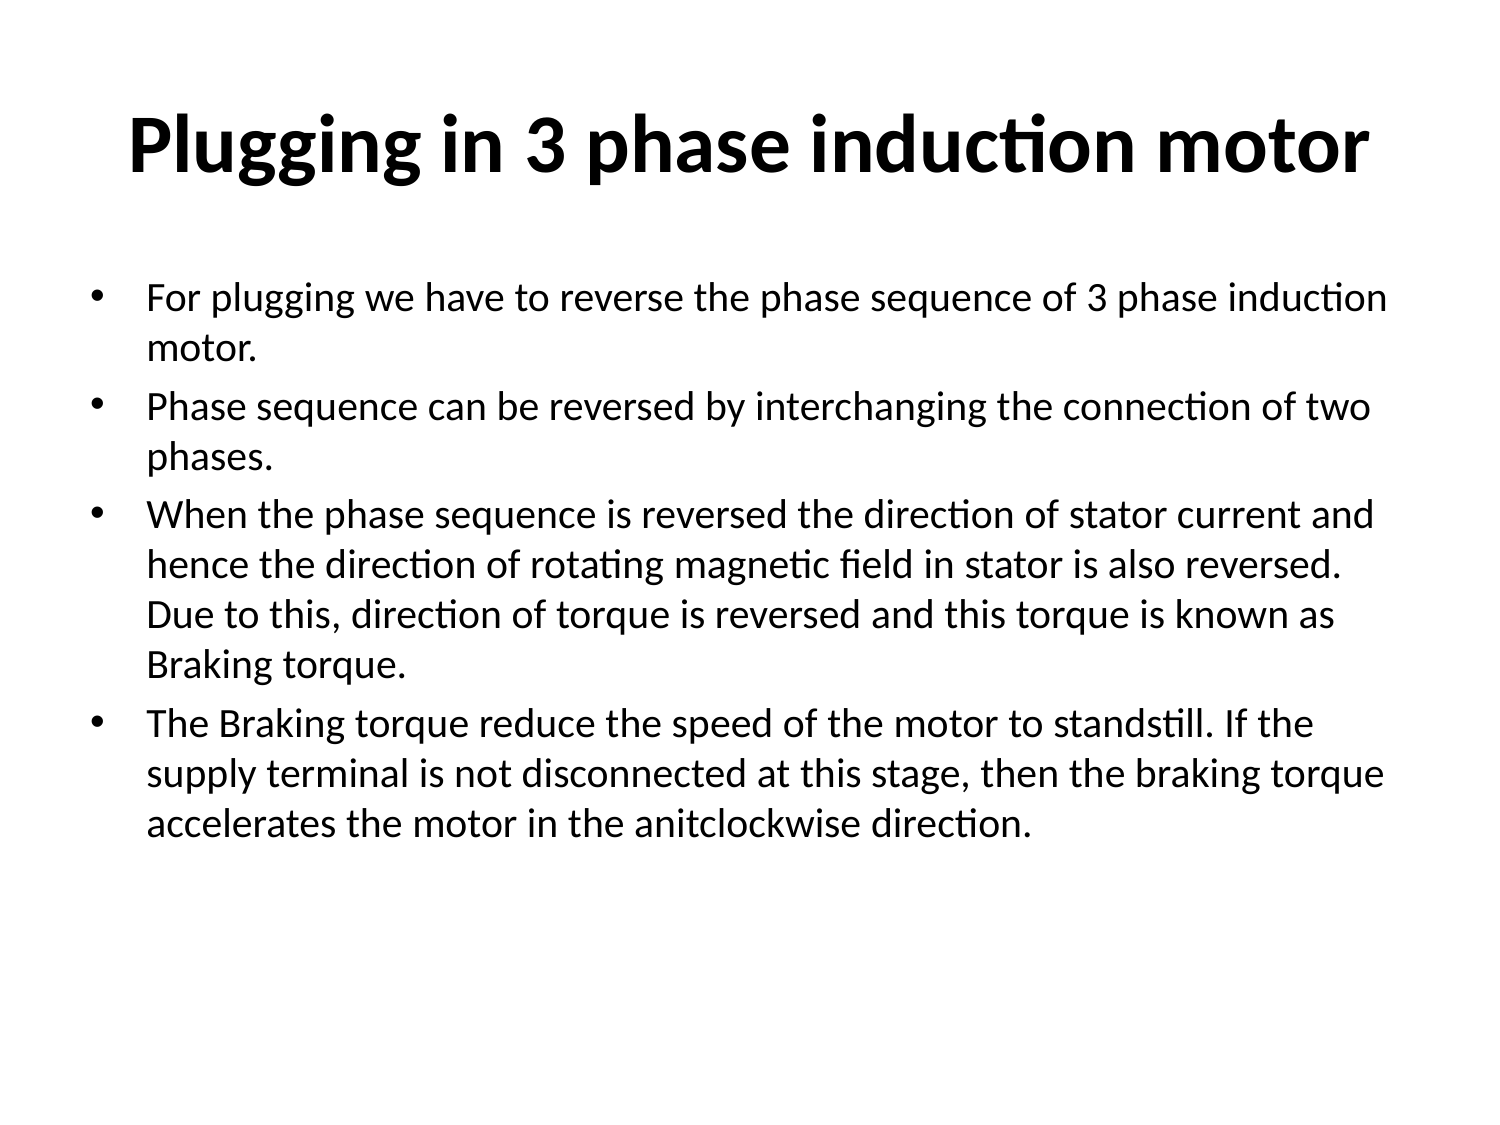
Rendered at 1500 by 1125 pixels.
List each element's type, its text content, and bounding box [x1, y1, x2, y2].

title Plugging in 3 phase induction motor [75, 45, 1425, 233]
list For plugging we have to reverse the phase sequence of 3 phase induction motor. Phase sequence can be reversed by interchanging the connection of two phases. When the phase sequence is reversed the direction of stator current and hence the direction of rotating magnetic field in stator is also reversed. Due to this, direction of torque is reversed and this torque is known as Braking torque. The Braking torque reduce the speed of the motor to standstill. If the supply terminal is not disconnected at this stage, then the braking torque accelerates the motor in the anitclockwise direction. [75, 262, 1425, 1005]
